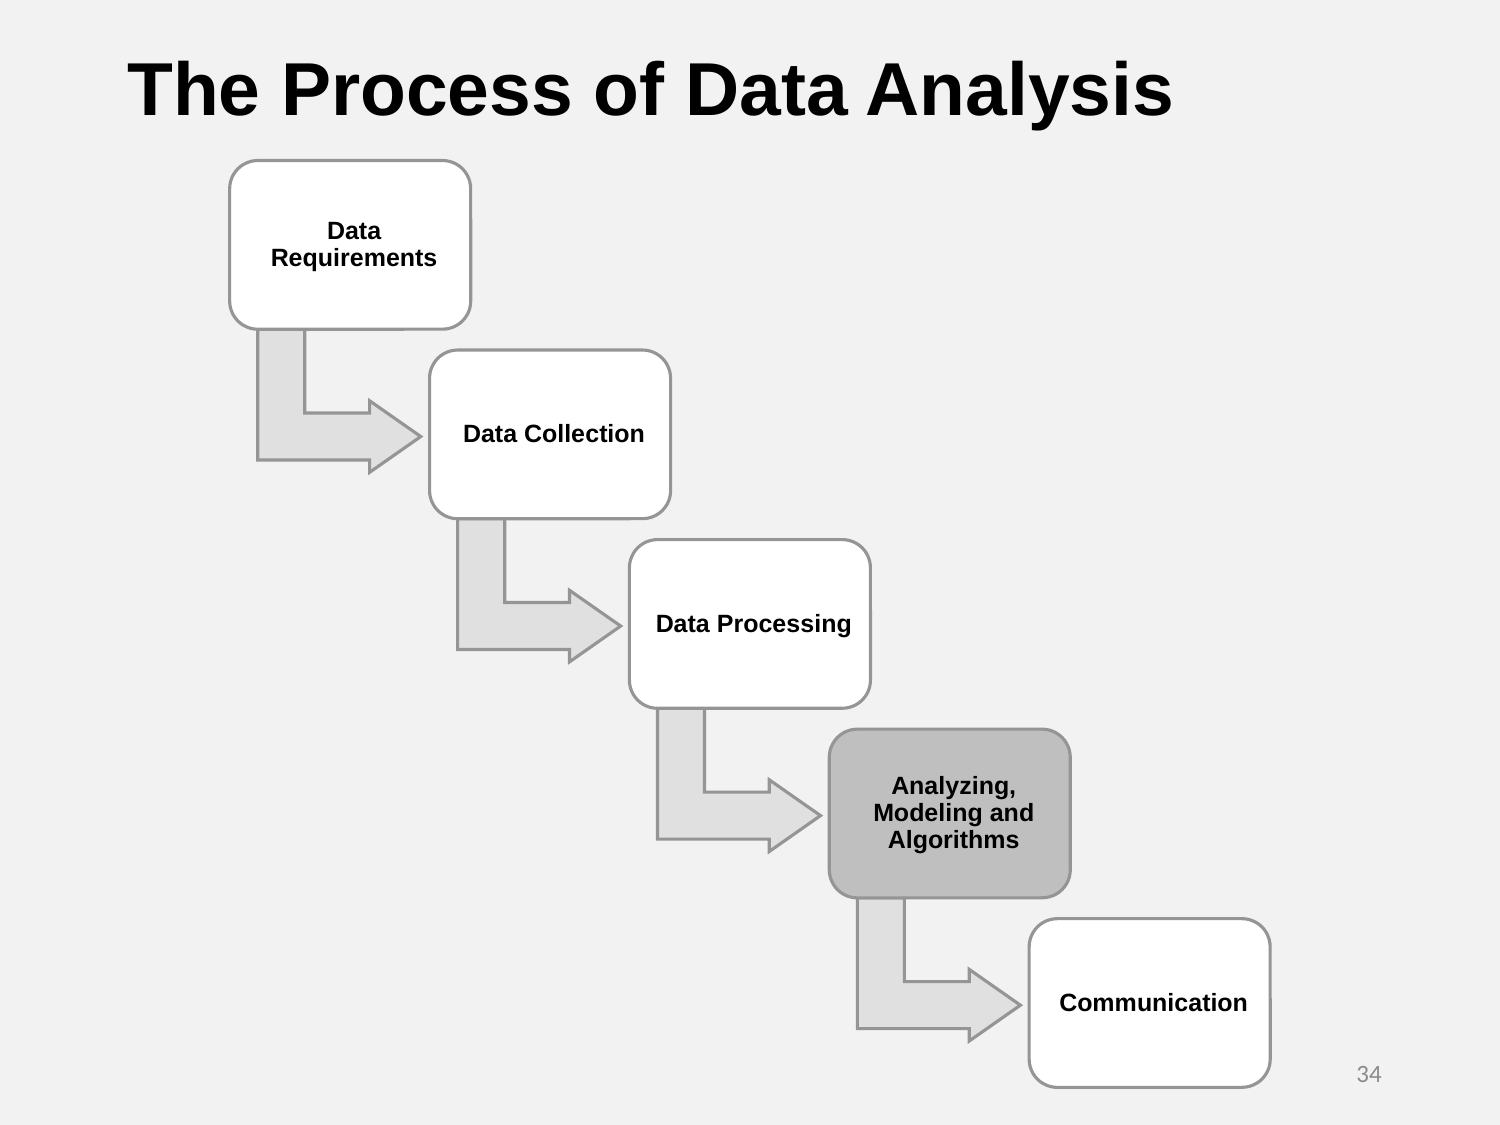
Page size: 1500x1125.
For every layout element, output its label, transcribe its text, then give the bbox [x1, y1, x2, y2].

slide_number 34 [1059, 1042, 1397, 1103]
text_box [132, 154, 1368, 1094]
text_box The Process of Data Analysis [112, 18, 1388, 164]
